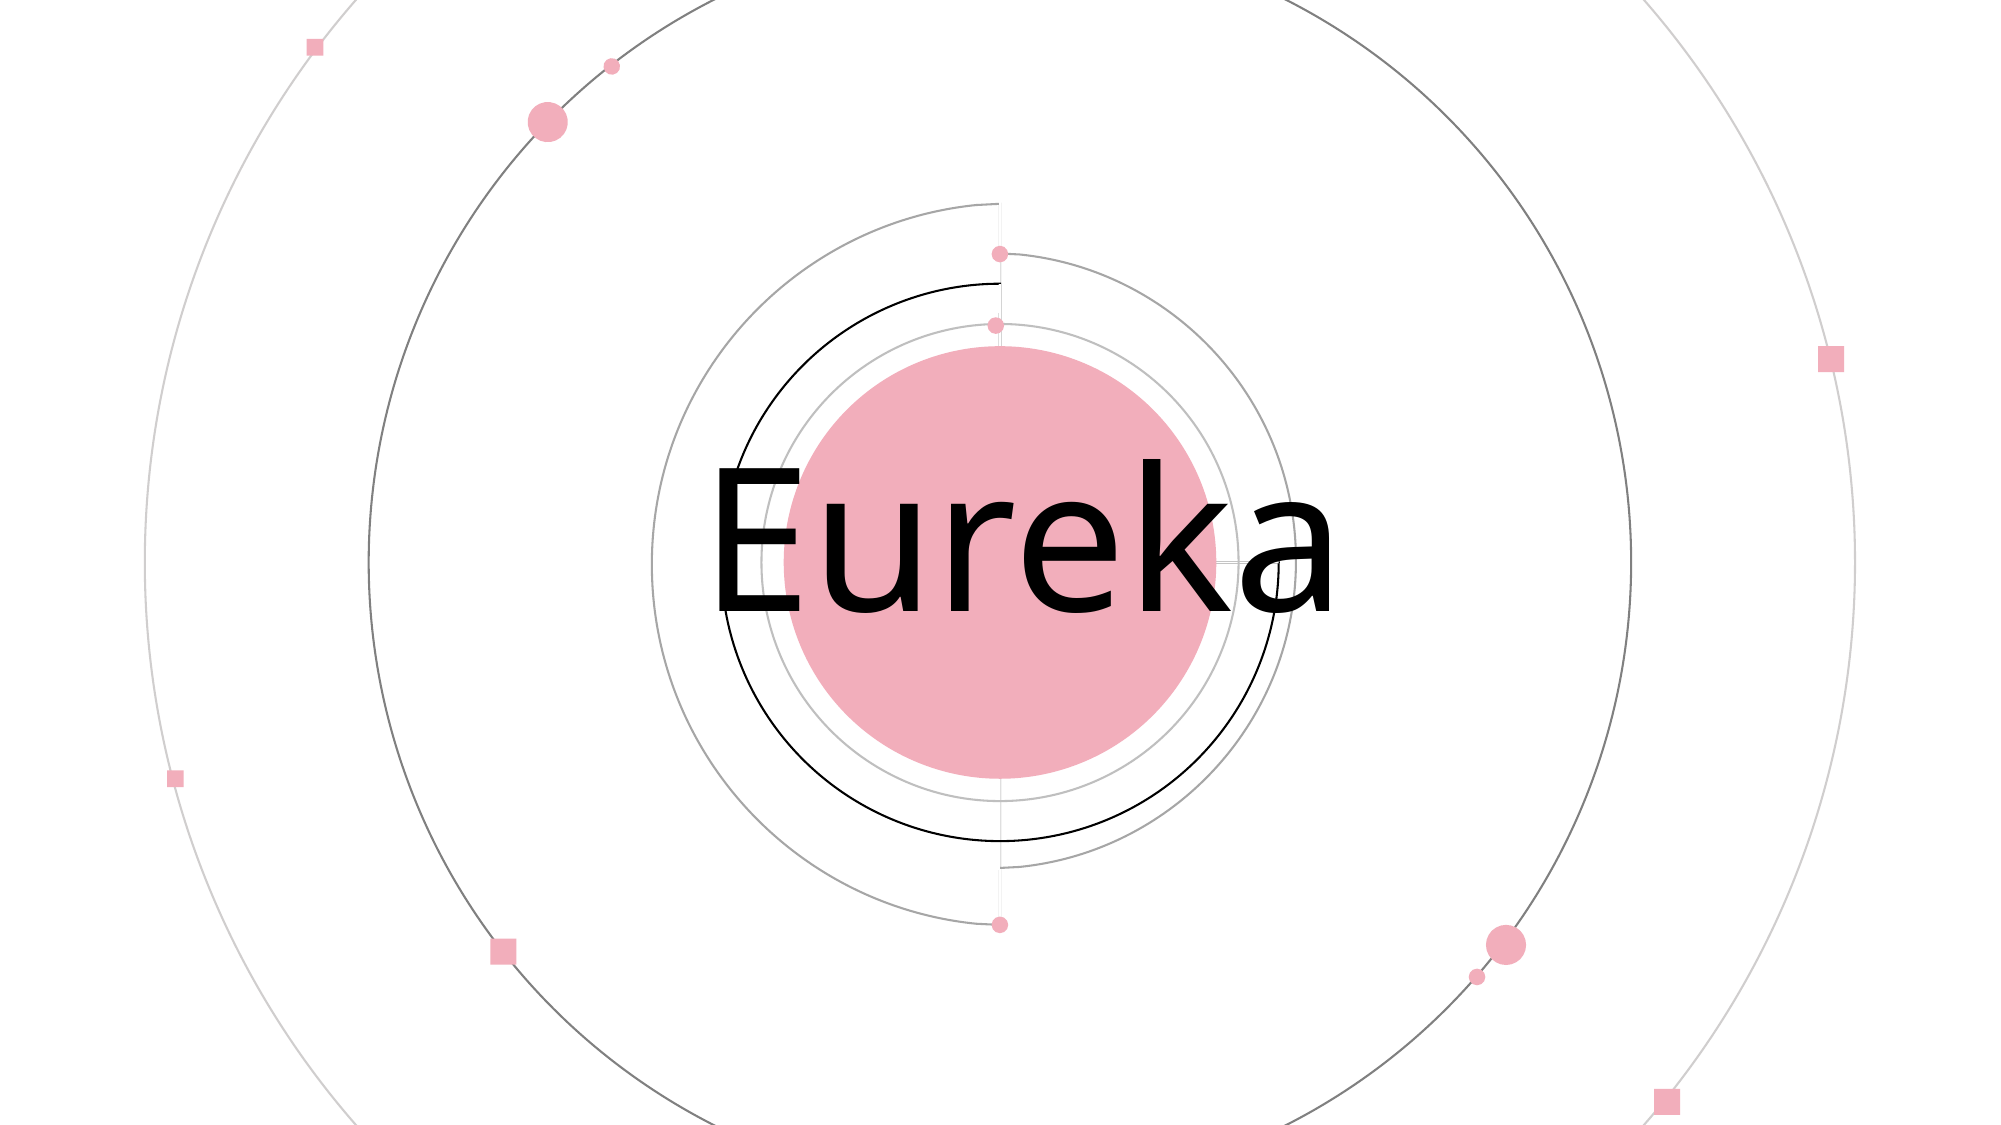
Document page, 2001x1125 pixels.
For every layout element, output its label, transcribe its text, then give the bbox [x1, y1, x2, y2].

text_box [526, 101, 569, 144]
text_box [1653, 1088, 1681, 1116]
text_box Eureka [1296, 404, 1360, 659]
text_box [721, 283, 1279, 842]
text_box [1000, 244, 1010, 253]
text_box [1817, 345, 1845, 373]
text_box [602, 57, 622, 76]
text_box [990, 915, 1010, 935]
text_box [143, 0, 1857, 1125]
text_box [306, 38, 324, 57]
text_box [1484, 923, 1528, 967]
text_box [651, 201, 1000, 925]
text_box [999, 253, 1296, 870]
text_box [166, 769, 185, 788]
text_box [489, 938, 517, 966]
text_box [1467, 967, 1487, 987]
